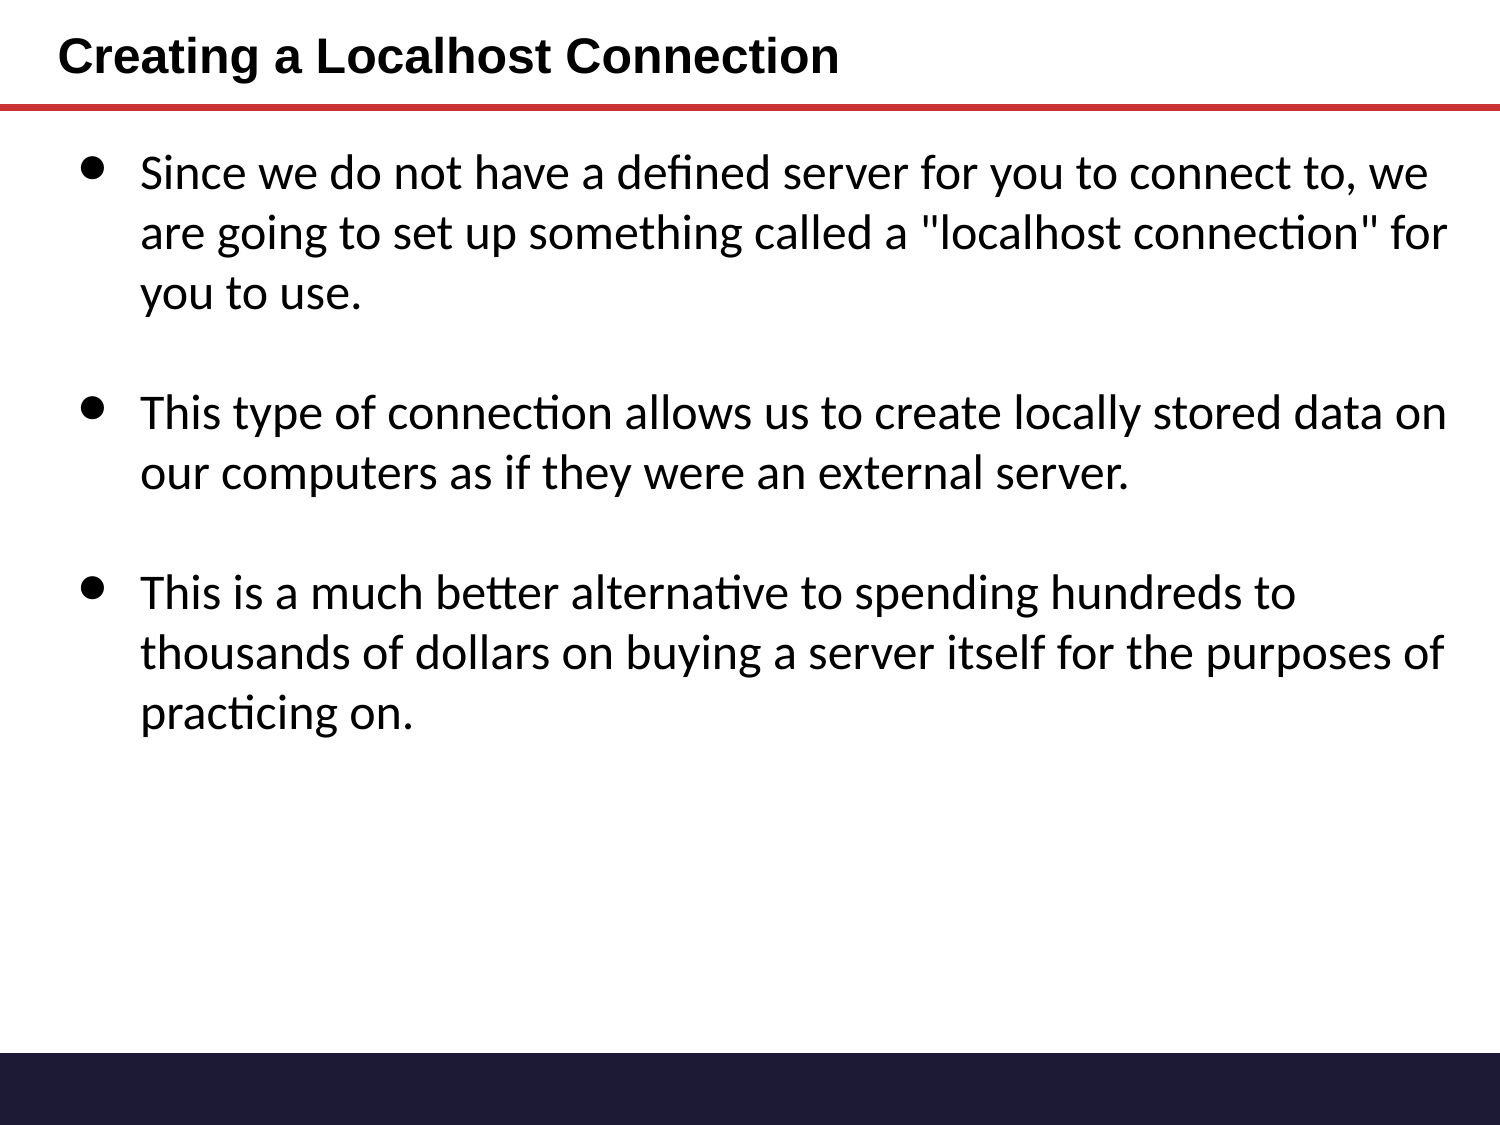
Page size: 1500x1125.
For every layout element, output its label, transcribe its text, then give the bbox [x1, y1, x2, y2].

text_box Creating a Localhost Connection [49, 16, 1206, 88]
text_box Since we do not have a defined server for you to connect to, we are going to set up something called a "localhost connection" for you to use. This type of connection allows us to create locally stored data on our computers as if they were an external server. This is a much better alternative to spending hundreds to thousands of dollars on buying a server itself for the purposes of practicing on. [49, 125, 1484, 1016]
